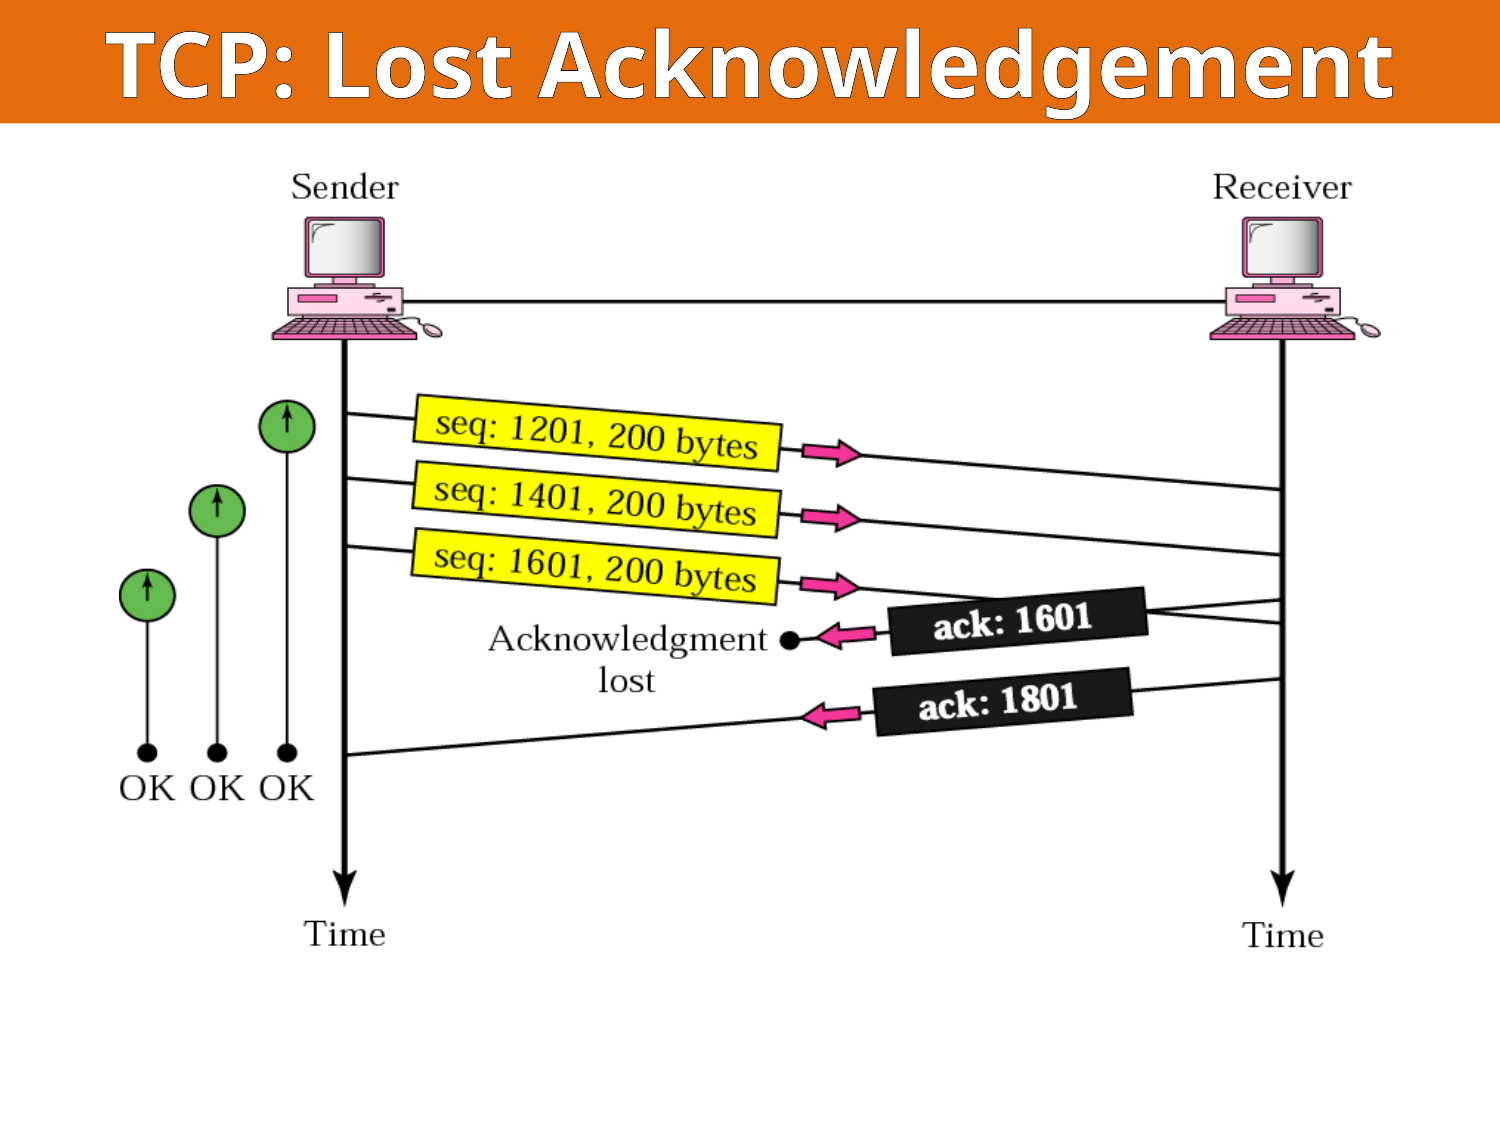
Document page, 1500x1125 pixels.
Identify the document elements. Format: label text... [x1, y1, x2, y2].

text_box TCP: Lost Acknowledgement [0, 0, 1500, 124]
picture [119, 167, 1381, 957]
